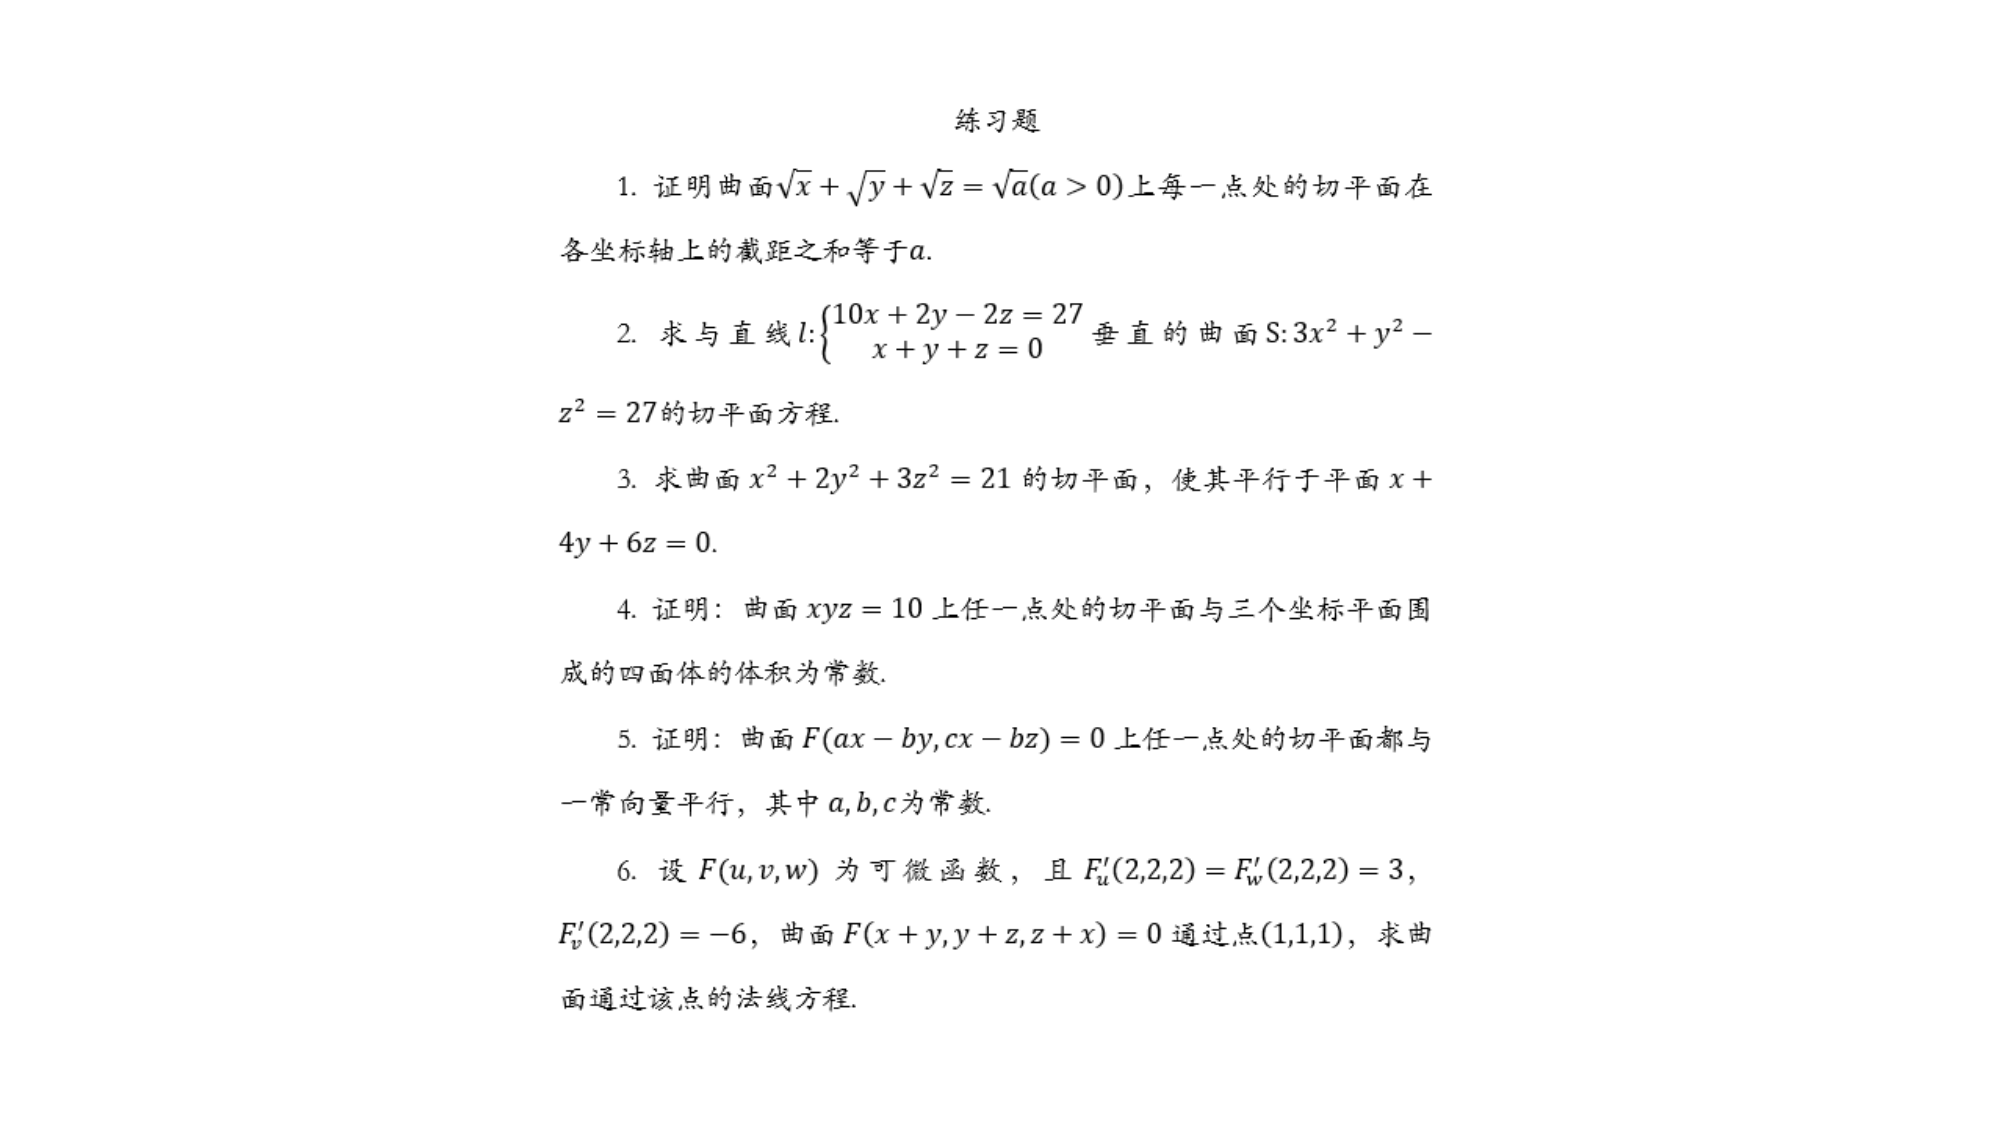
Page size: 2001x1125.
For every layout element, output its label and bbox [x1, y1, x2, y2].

picture [538, 61, 1462, 1064]
